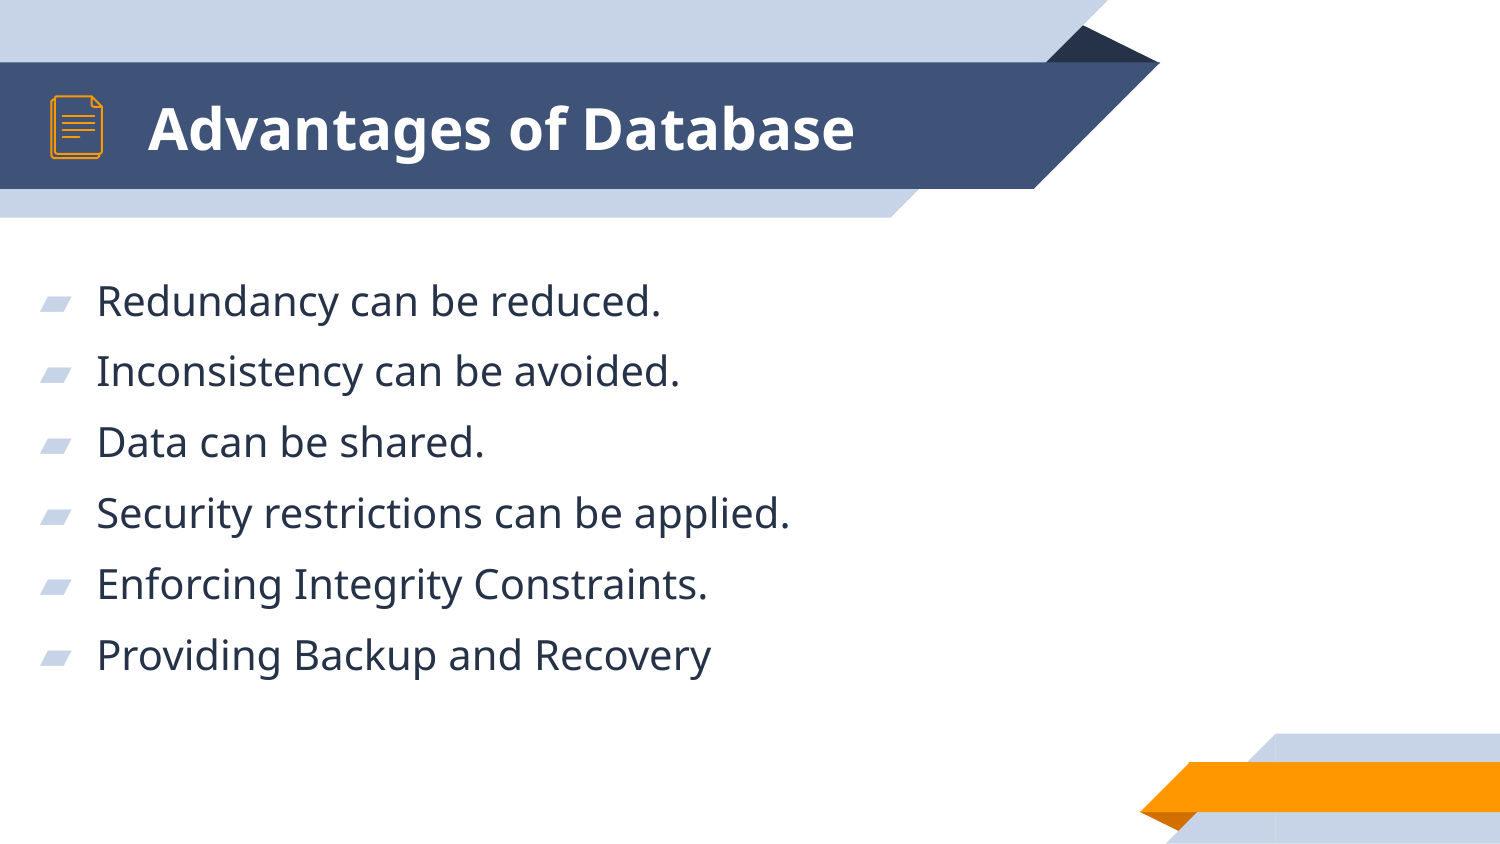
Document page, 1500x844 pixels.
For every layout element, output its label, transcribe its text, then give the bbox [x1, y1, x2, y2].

title Advantages of Database [133, 64, 997, 190]
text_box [50, 96, 103, 159]
list Redundancy can be reduced. Inconsistency can be avoided. Data can be shared. Security restrictions can be applied. Enforcing Integrity Constraints. Providing Backup and Recovery [24, 259, 1275, 700]
